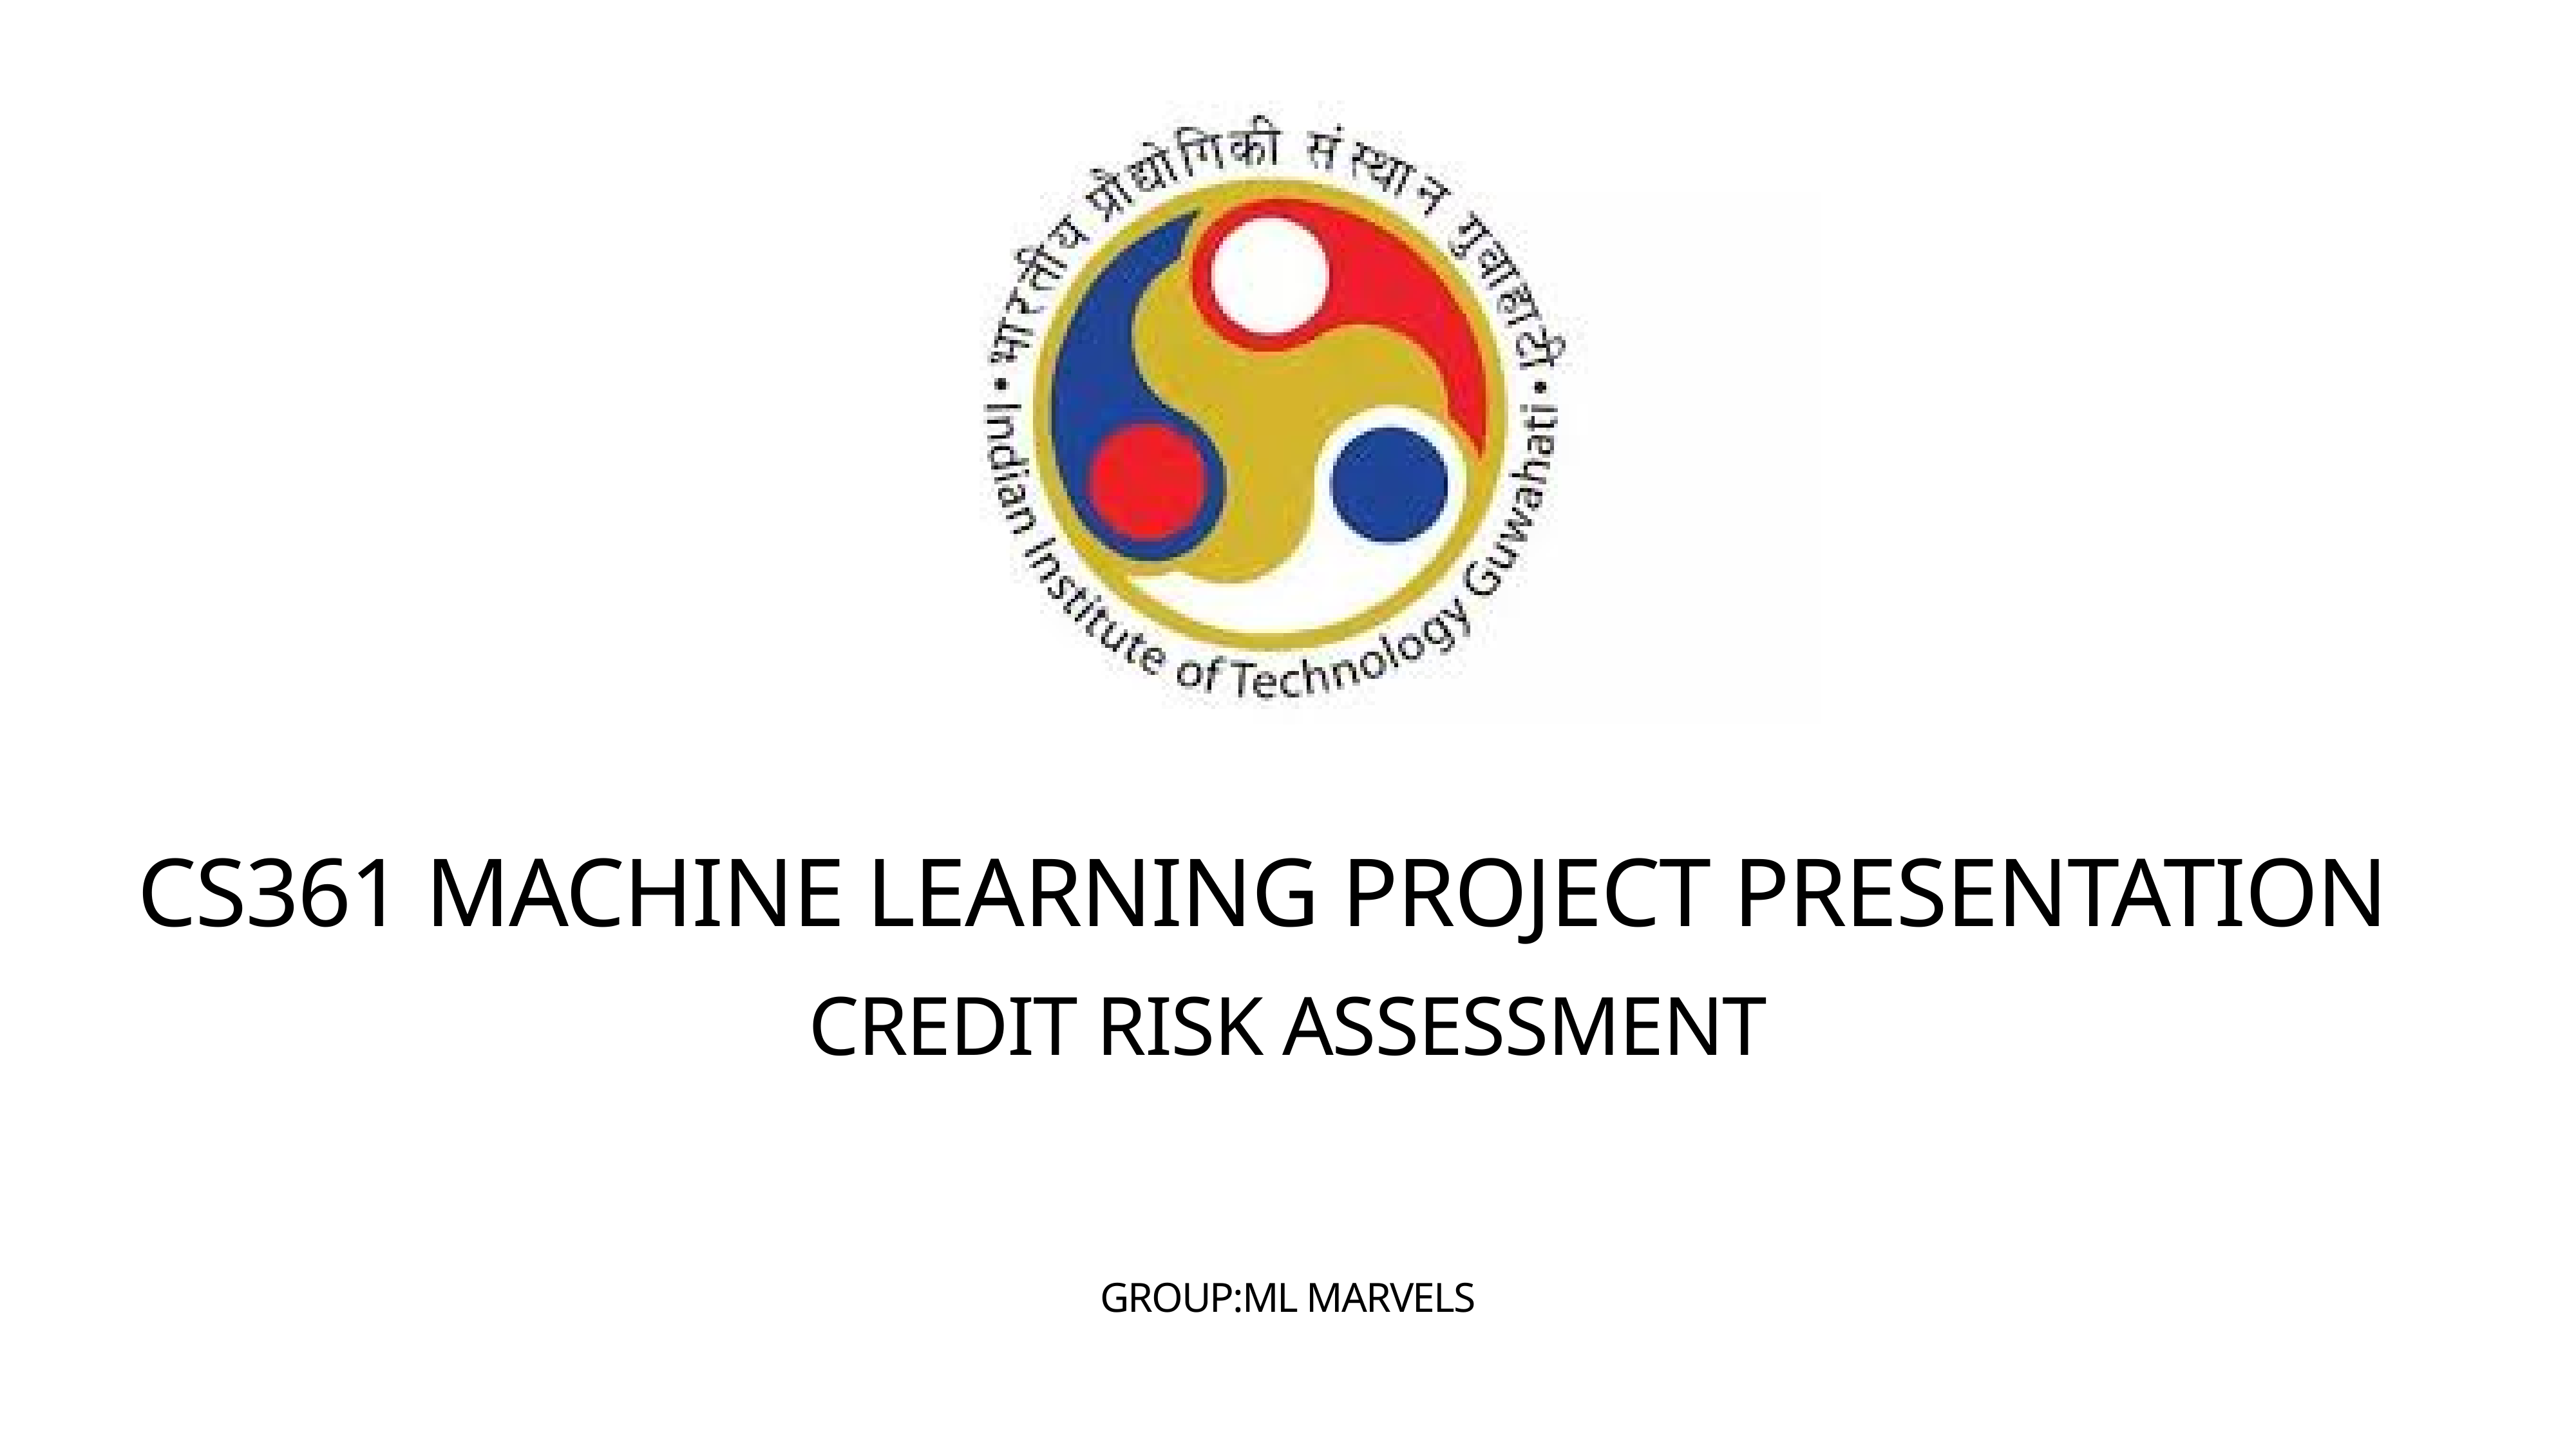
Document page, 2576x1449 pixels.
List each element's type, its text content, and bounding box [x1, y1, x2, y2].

list GROUP:ML MARVELS [128, 1265, 2448, 1331]
picture [706, 70, 1821, 725]
title CS361 MACHINE LEARNING PROJECT PRESENTATION [79, 683, 2448, 951]
text_box CREDIT RISK ASSESSMENT [128, 969, 2447, 1208]
